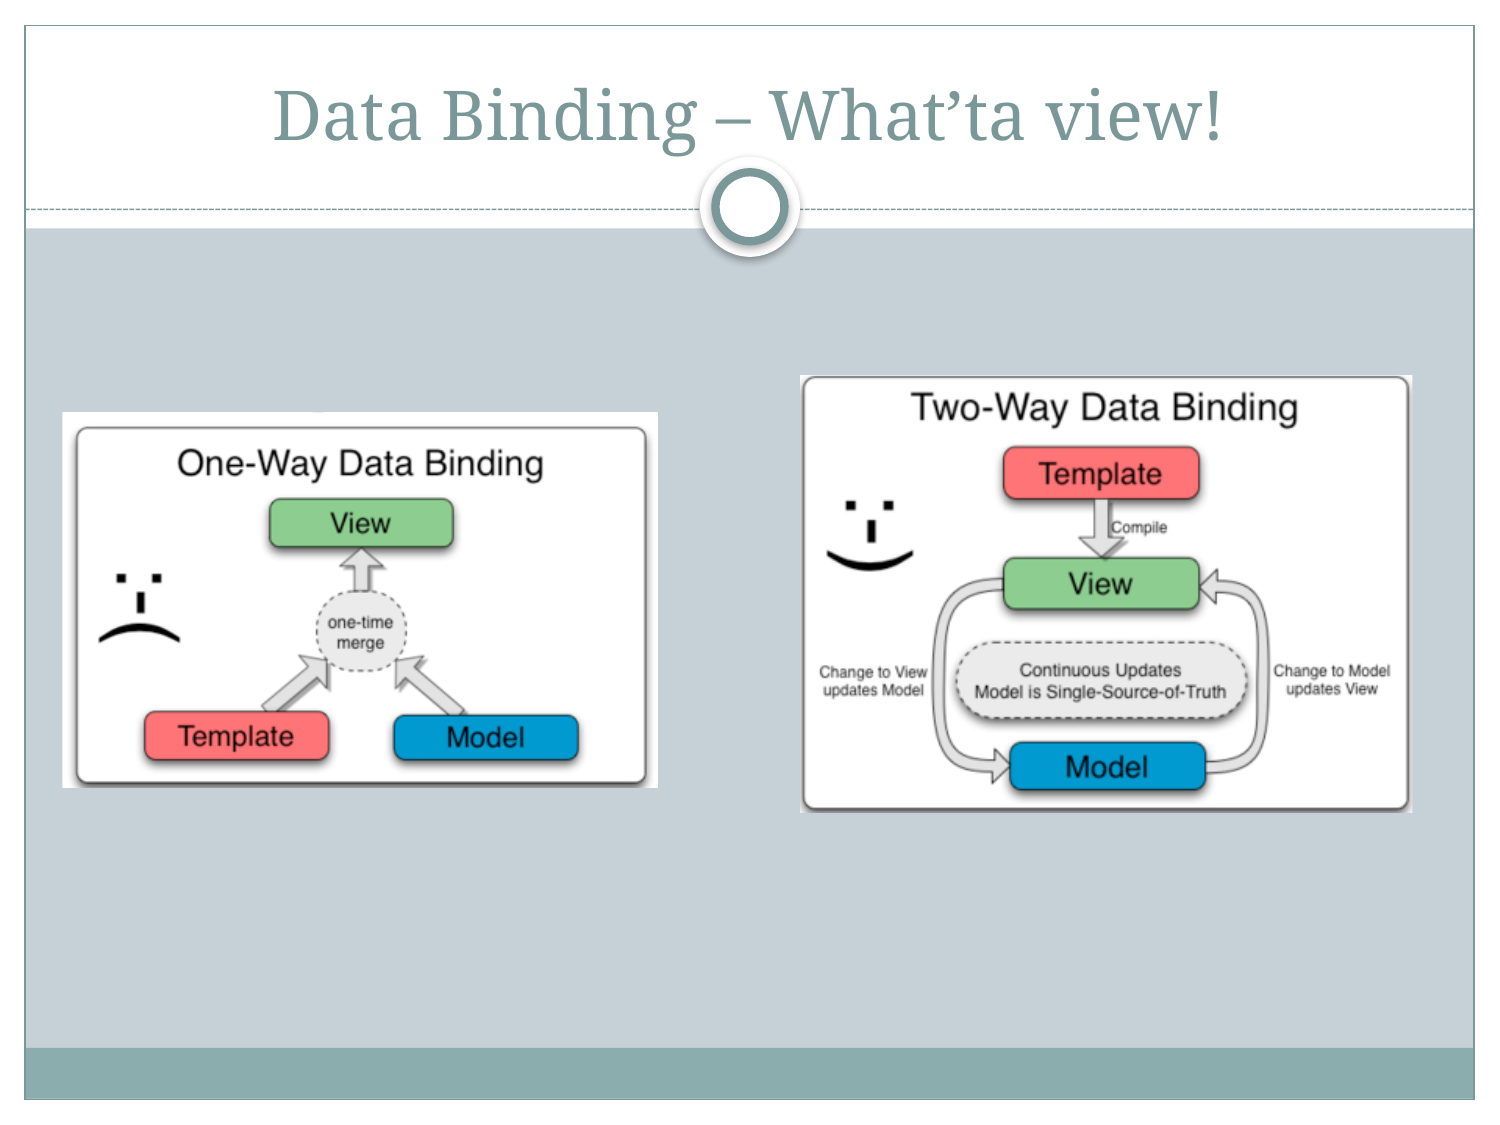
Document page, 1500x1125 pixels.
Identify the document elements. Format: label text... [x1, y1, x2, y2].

picture [799, 374, 1413, 813]
title Data Binding – What’ta view! [49, 37, 1450, 162]
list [62, 412, 659, 788]
